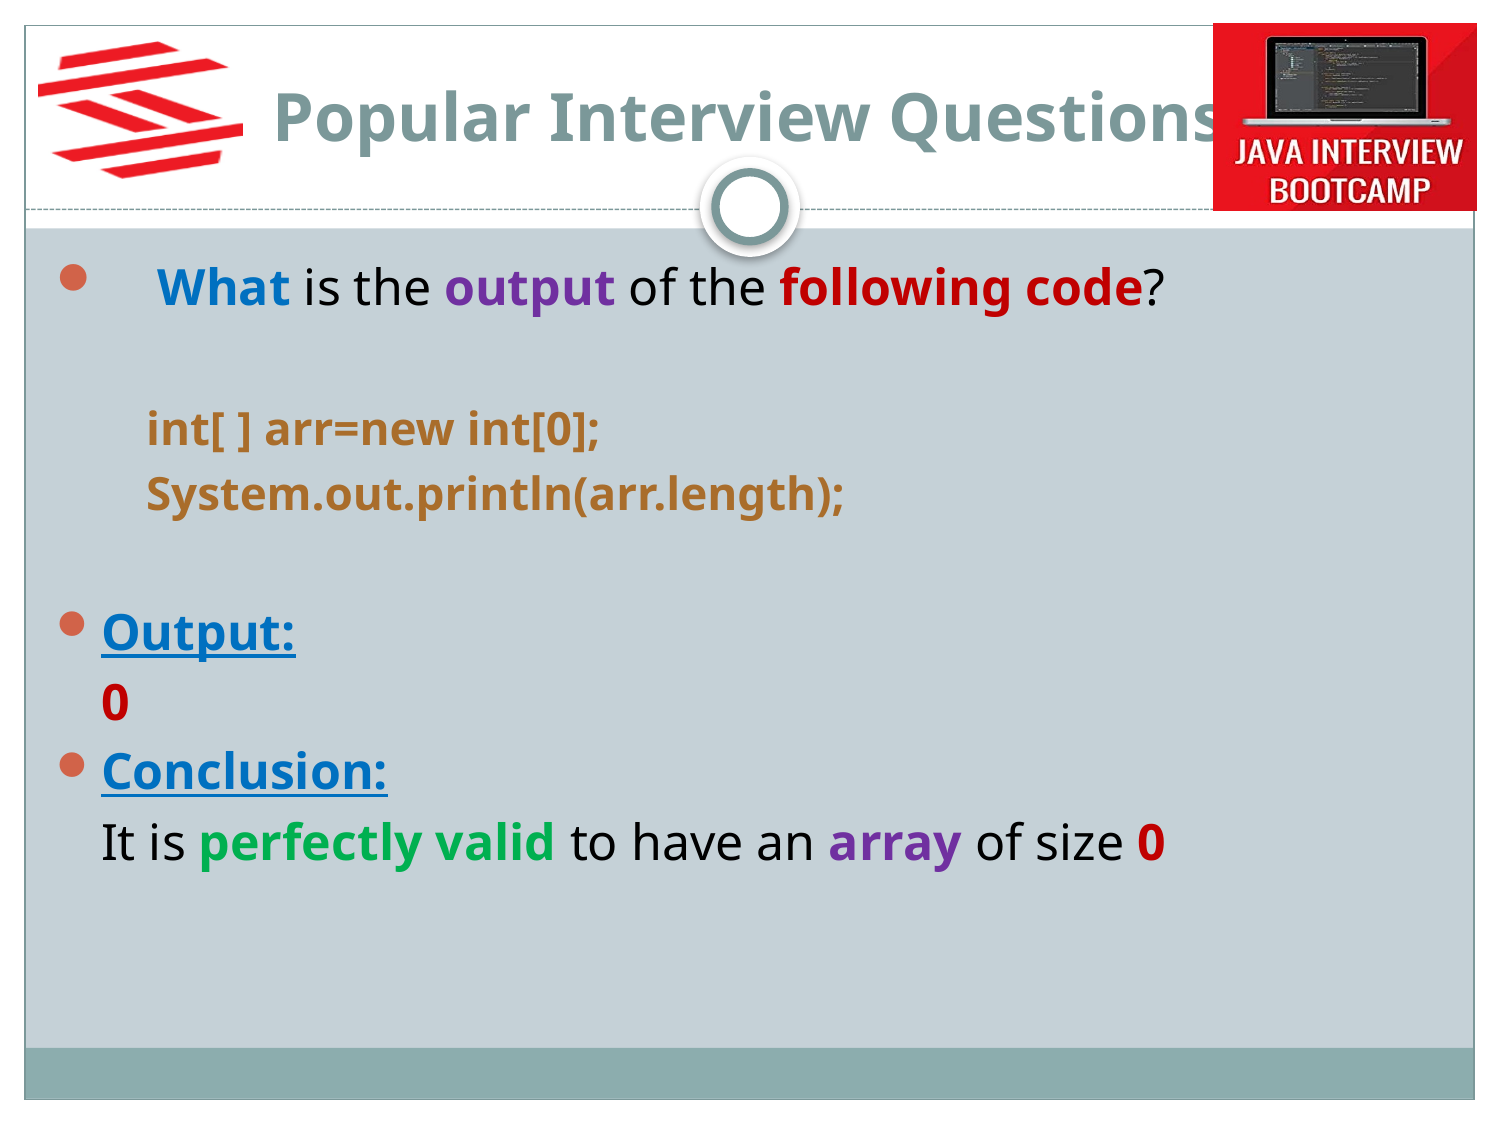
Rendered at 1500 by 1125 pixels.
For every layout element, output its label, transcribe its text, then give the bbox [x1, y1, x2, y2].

picture [1213, 23, 1477, 212]
list What is the output of the following code? int[ ] arr=new int[0]; System.out.println(arr.length); Output: 0 Conclusion: It is perfectly valid to have an array of size 0 [41, 243, 1471, 1125]
title Popular Interview Questions [237, 37, 1206, 162]
picture [37, 40, 243, 185]
